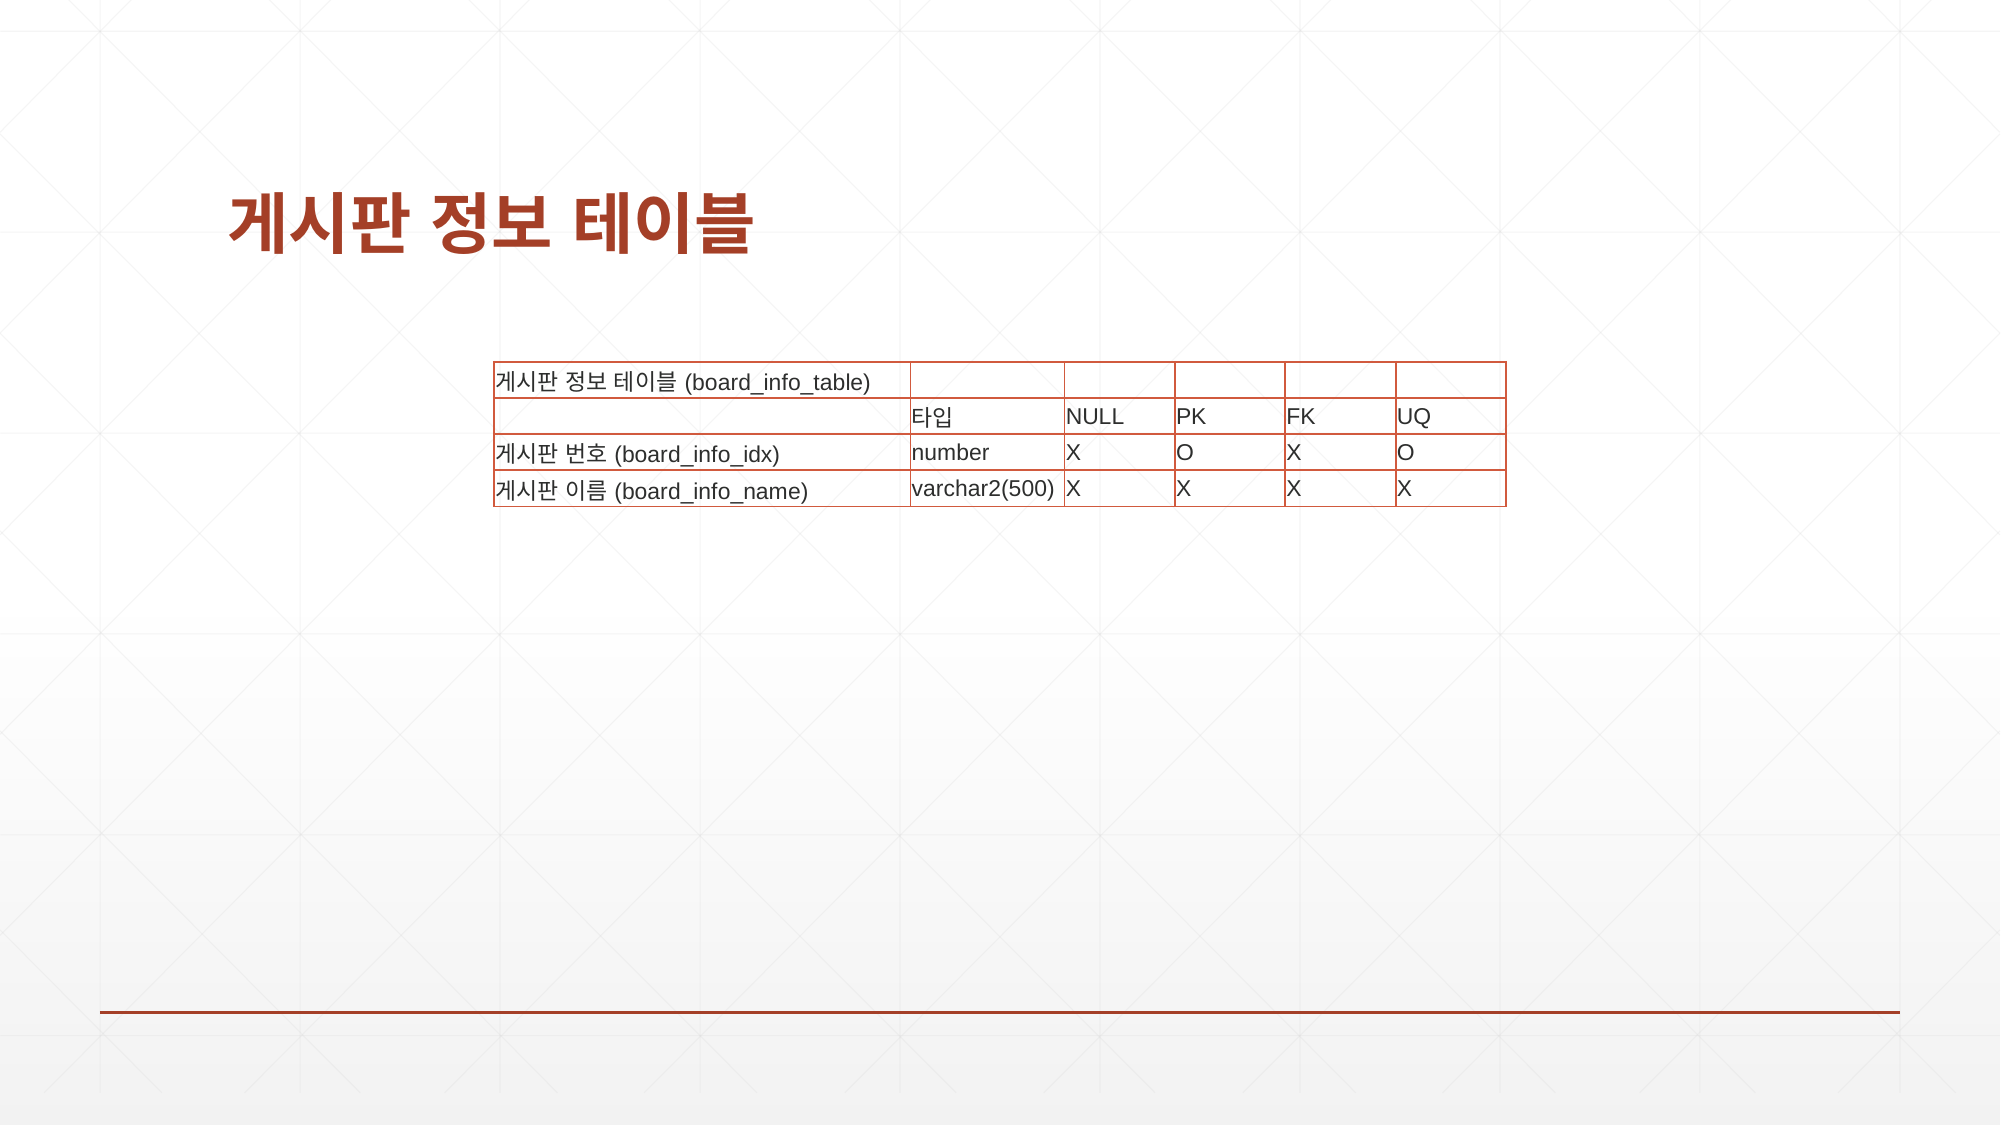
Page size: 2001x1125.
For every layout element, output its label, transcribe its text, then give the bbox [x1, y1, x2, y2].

table_cell NULL [1065, 399, 1174, 433]
title 게시판 정보 테이블 [212, 82, 1788, 271]
table_cell X [1397, 471, 1505, 506]
table_cell FK [1286, 399, 1395, 433]
table_cell 게시판 이름(board_info_name) [495, 471, 910, 506]
table_cell varchar2(500) [911, 471, 1064, 506]
table_cell O [1397, 435, 1505, 469]
table_header [911, 363, 1064, 397]
table_cell number [911, 435, 1064, 469]
table_cell PK [1176, 399, 1284, 433]
table_cell X [1286, 471, 1395, 506]
table_cell X [1065, 471, 1174, 506]
table_header [1176, 363, 1284, 397]
table_header [1065, 363, 1174, 397]
table_cell X [1286, 435, 1395, 469]
table_cell O [1176, 435, 1284, 469]
table_cell 타입 [911, 399, 1064, 433]
table_header [1397, 363, 1505, 397]
table_cell X [1065, 435, 1174, 469]
table_cell 게시판 번호(board_info_idx) [495, 435, 910, 469]
table_cell X [1176, 471, 1284, 506]
table_header 게시판 정보 테이블(board_info_table) [495, 363, 910, 397]
table_cell [495, 399, 910, 433]
table_cell UQ [1397, 399, 1505, 433]
table_header [1286, 363, 1395, 397]
